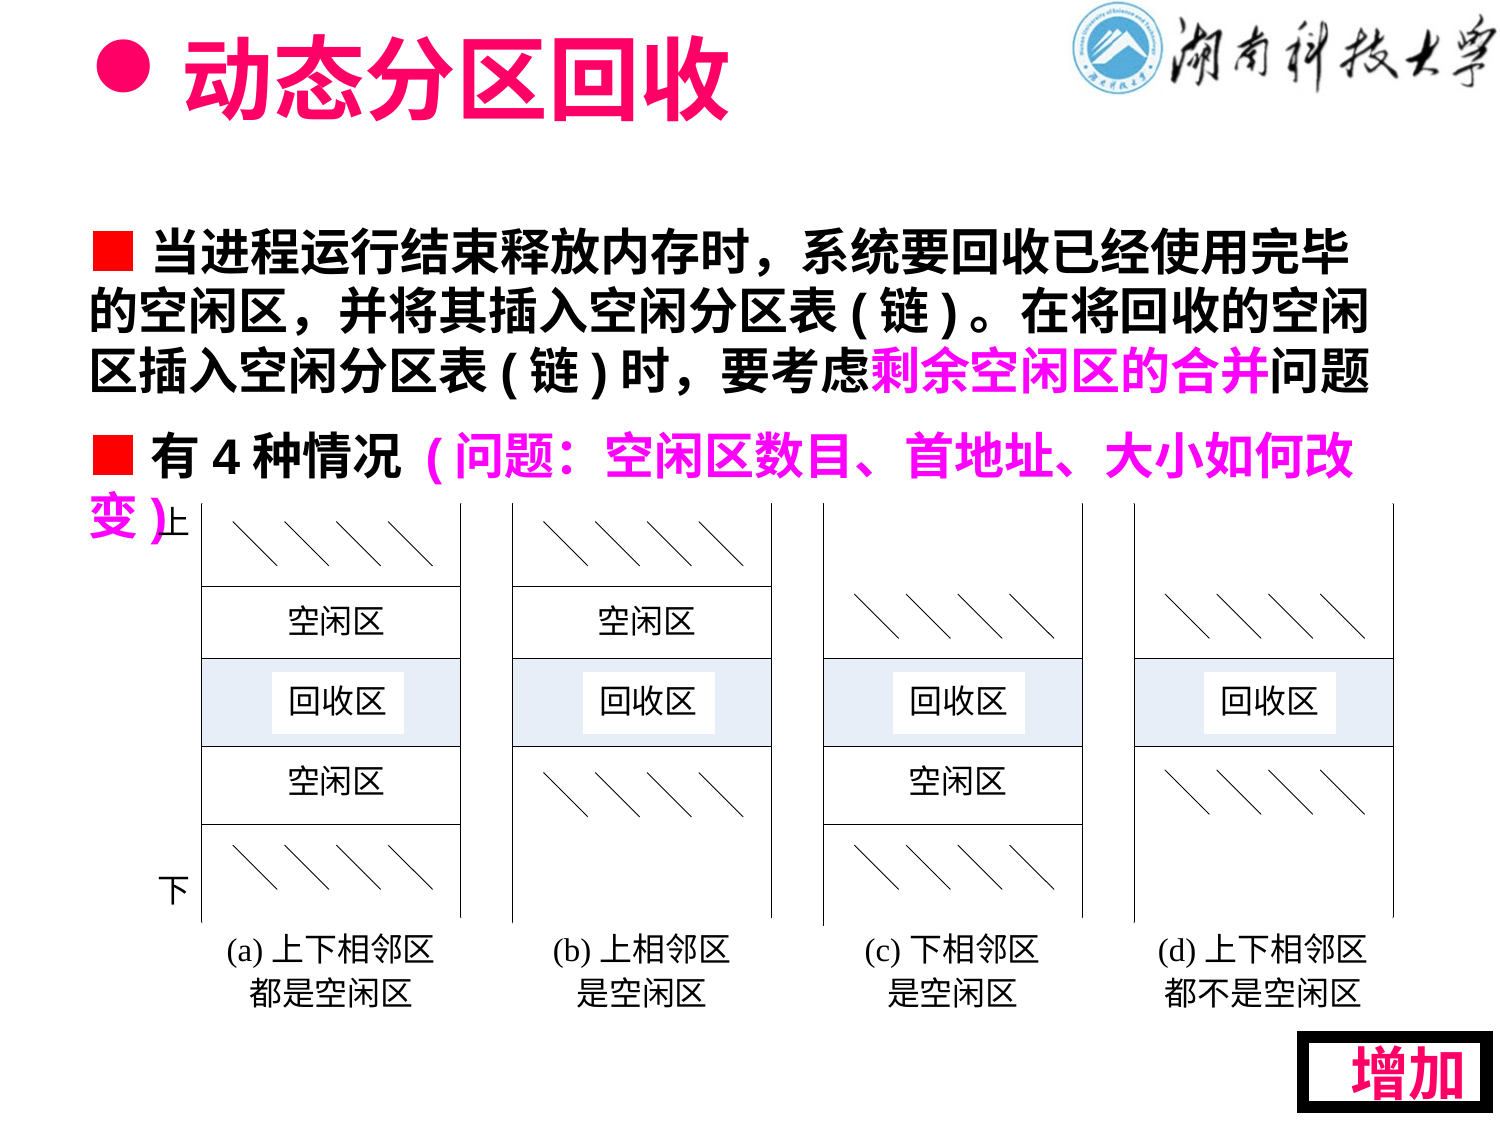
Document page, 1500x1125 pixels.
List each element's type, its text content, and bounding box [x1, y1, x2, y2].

text_box ■当进程运行结束释放内存时，系统要回收已经使用完毕的空闲区，并将其插入空闲分区表(链)。在将回收的空闲区插入空闲分区表(链)时，要考虑剩余空闲区的合并问题 ■有4种情况 (问题：空闲区数目、首地址、大小如何改变) [88, 220, 1400, 545]
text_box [112, 491, 1400, 1030]
picture [1426, 0, 1500, 97]
title 动态分区回收 [74, 0, 1426, 155]
text_box 增加 [1302, 1037, 1487, 1108]
